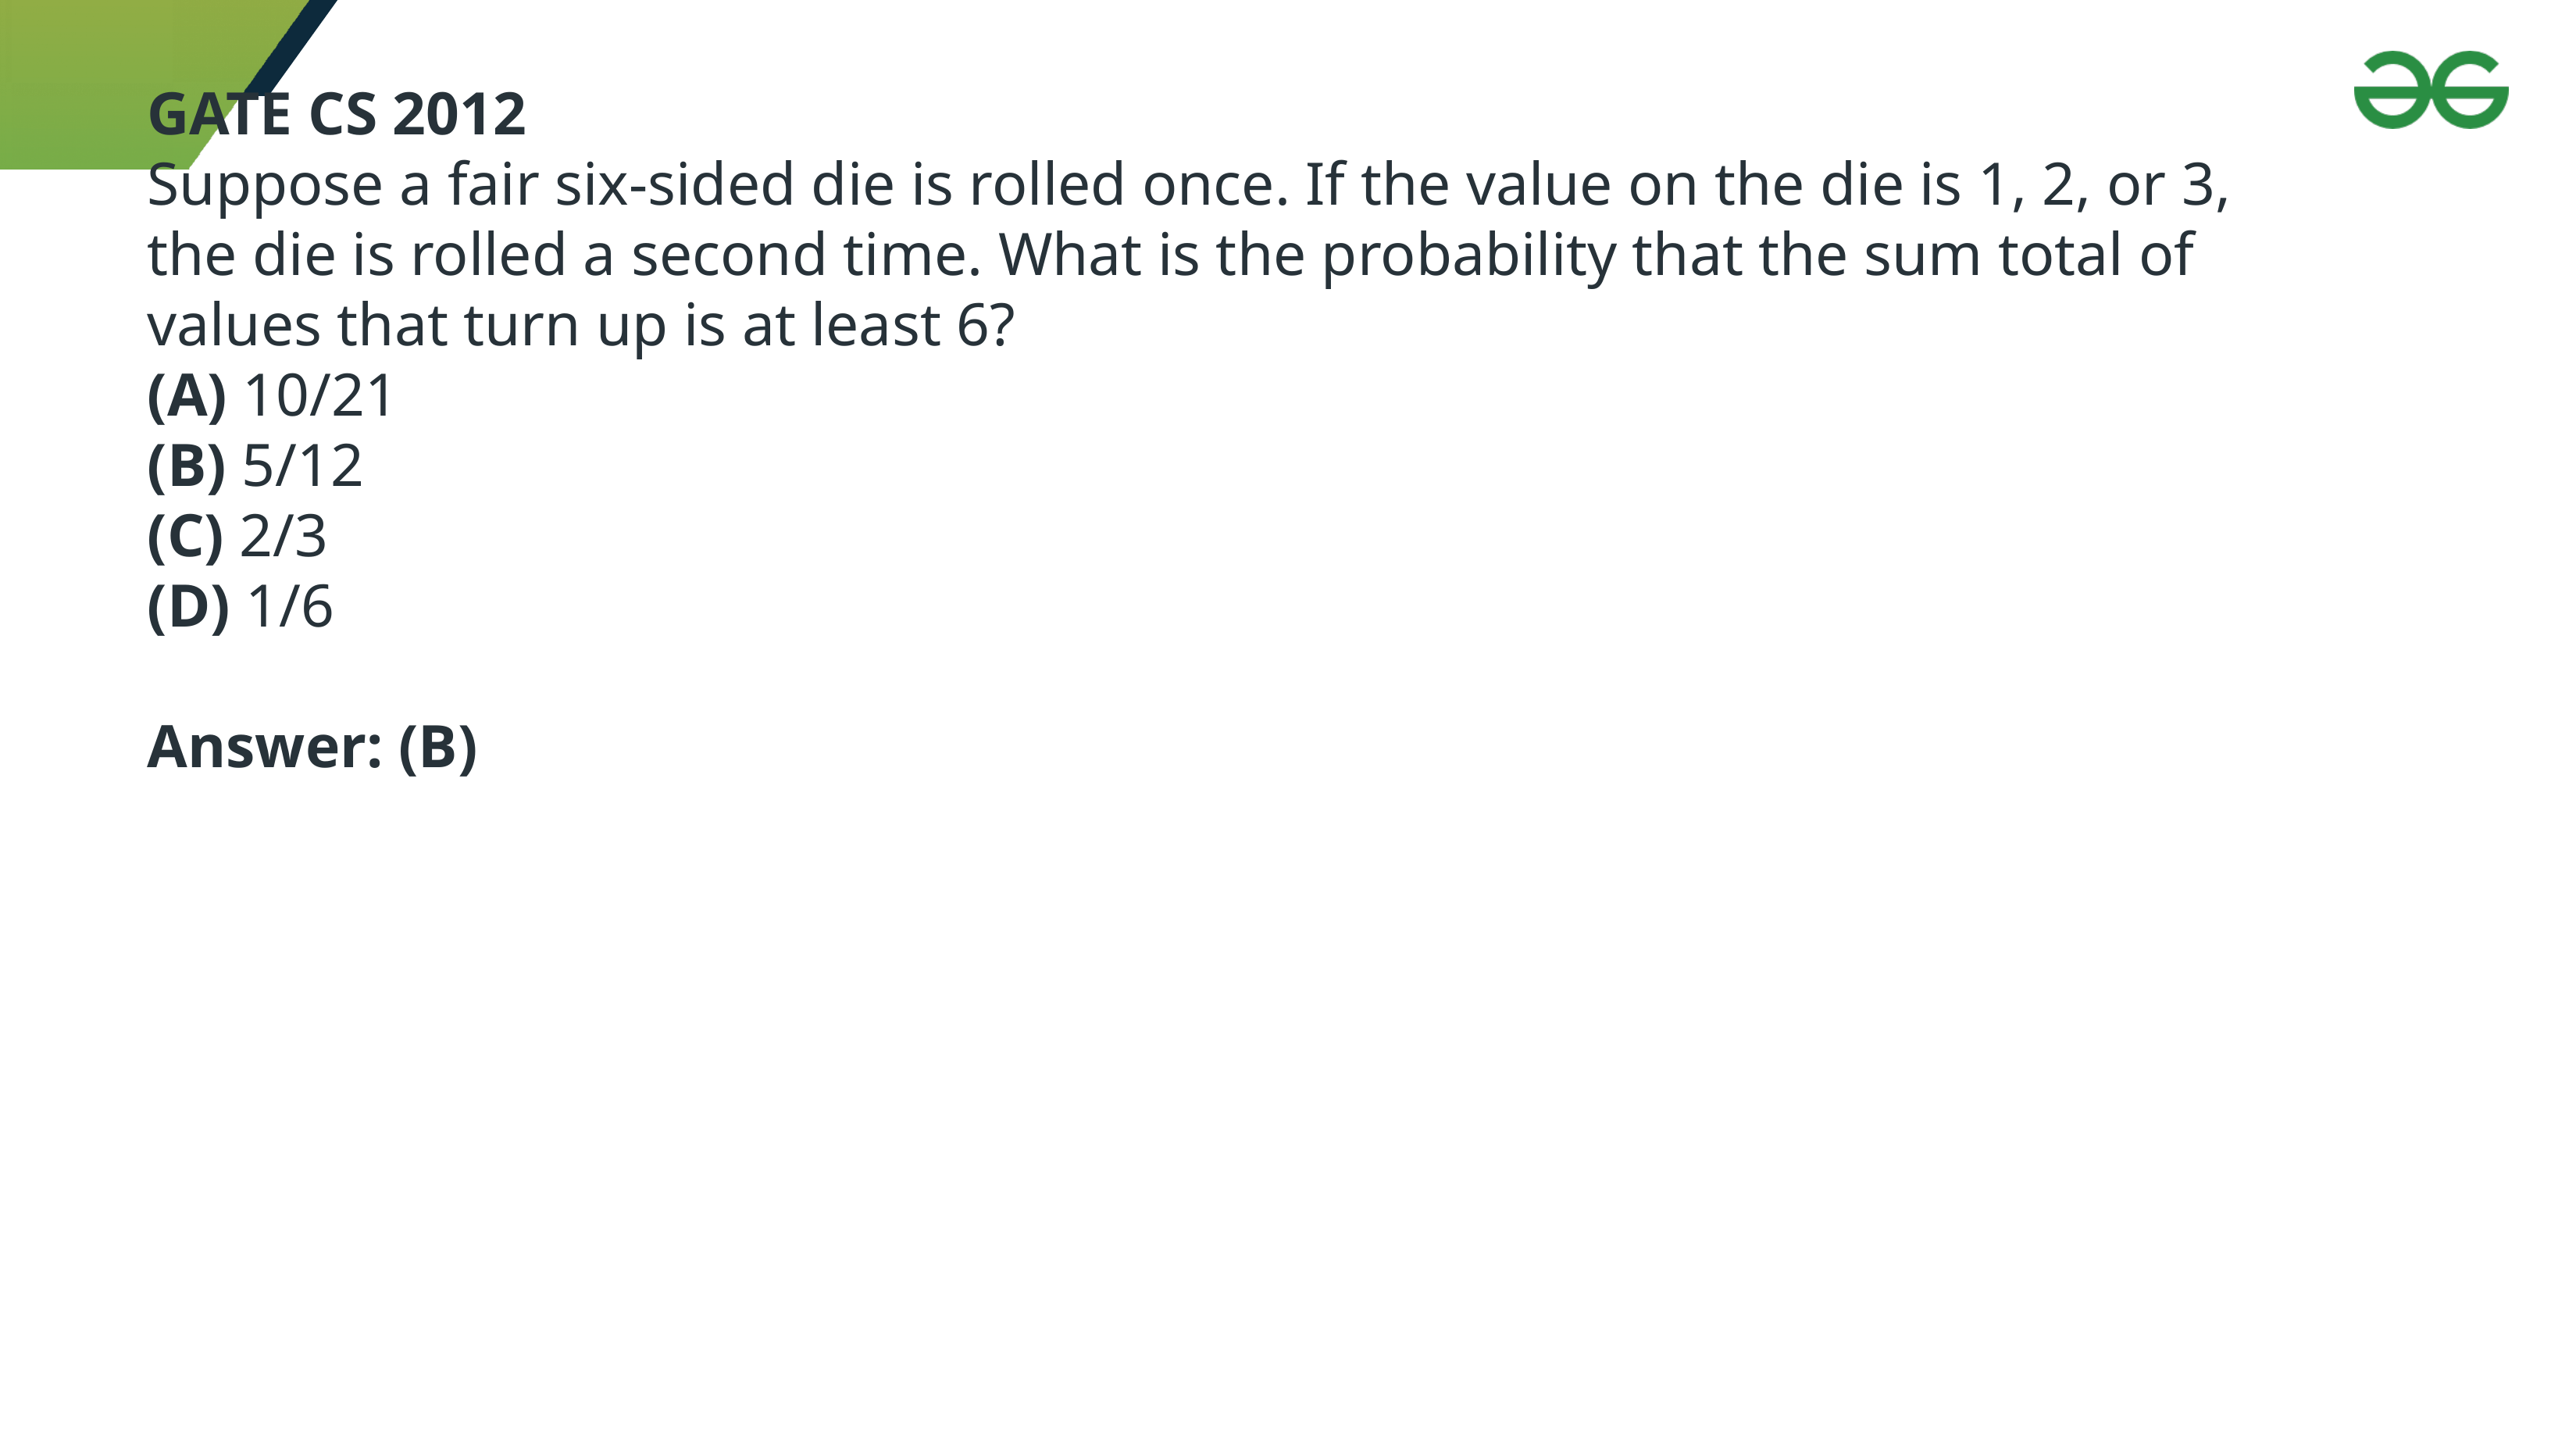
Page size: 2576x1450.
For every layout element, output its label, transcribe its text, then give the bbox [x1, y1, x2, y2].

picture [0, 0, 309, 170]
picture [2353, 50, 2509, 130]
text_box GATE CS 2012 Suppose a fair six-sided die is rolled once. If the value on the die is 1, 2, or 3, the die is rolled a second time. What is the probability that the sum total of values that turn up is at least 6? (A) 10/21 (B) 5/12 (C) 2/3 (D) 1/6 Answer: (B) [135, 70, 2333, 926]
